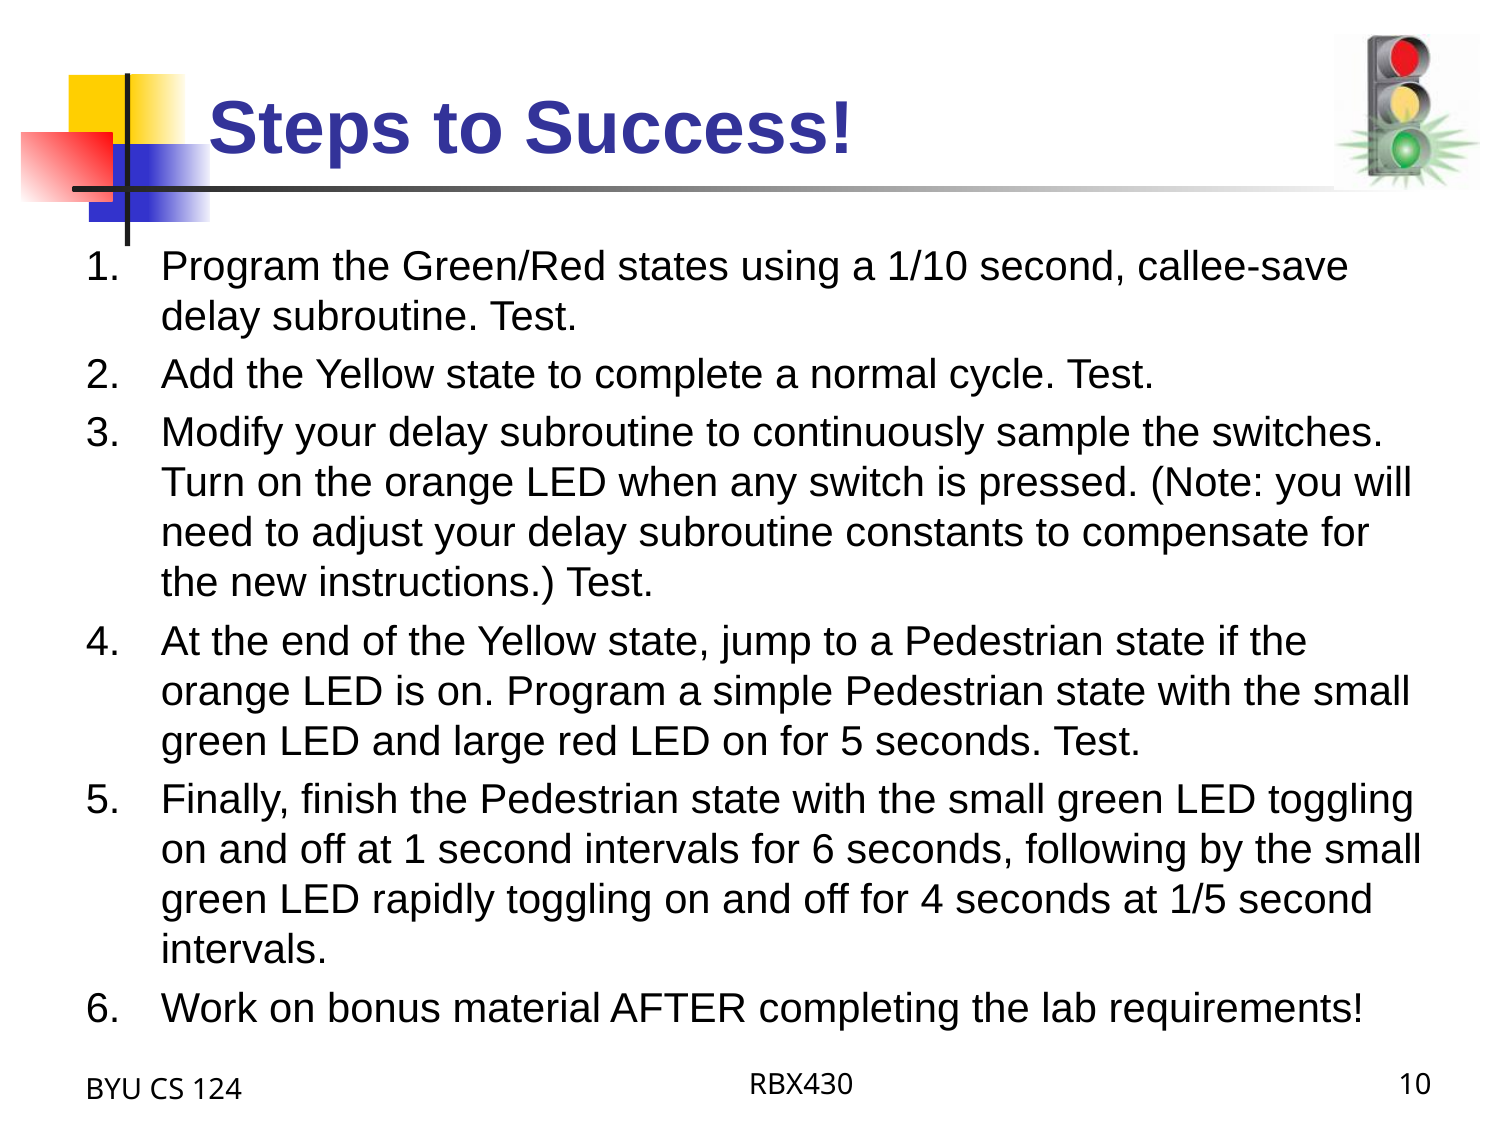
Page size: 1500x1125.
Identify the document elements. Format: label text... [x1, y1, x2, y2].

slide_number 10 [1134, 1037, 1447, 1113]
slide_number BYU CS 124 [70, 1037, 383, 1113]
footer RBX430 [416, 1037, 1134, 1113]
title Steps to Success! [193, 34, 1332, 177]
list Program the Green/Red states using a 1/10 second, callee-save delay subroutine. Test. Add the Yellow state to complete a normal cycle. Test. Modify your delay subroutine to continuously sample the switches. Turn on the orange LED when any switch is pressed. (Note: you will need to adjust your delay subroutine constants to compensate for the new instructions.) Test. At the end of the Yellow state, jump to a Pedestrian state if the orange LED is on. Program a simple Pedestrian state with the small green LED and large red LED on for 5 seconds. Test. Finally, finish the Pedestrian state with the small green LED toggling on and off at 1 second intervals for 6 seconds, following by the small green LED rapidly toggling on and off for 4 seconds at 1/5 second intervals. Work on bonus material AFTER completing the lab requirements! [70, 230, 1449, 1100]
picture [1334, 34, 1481, 190]
